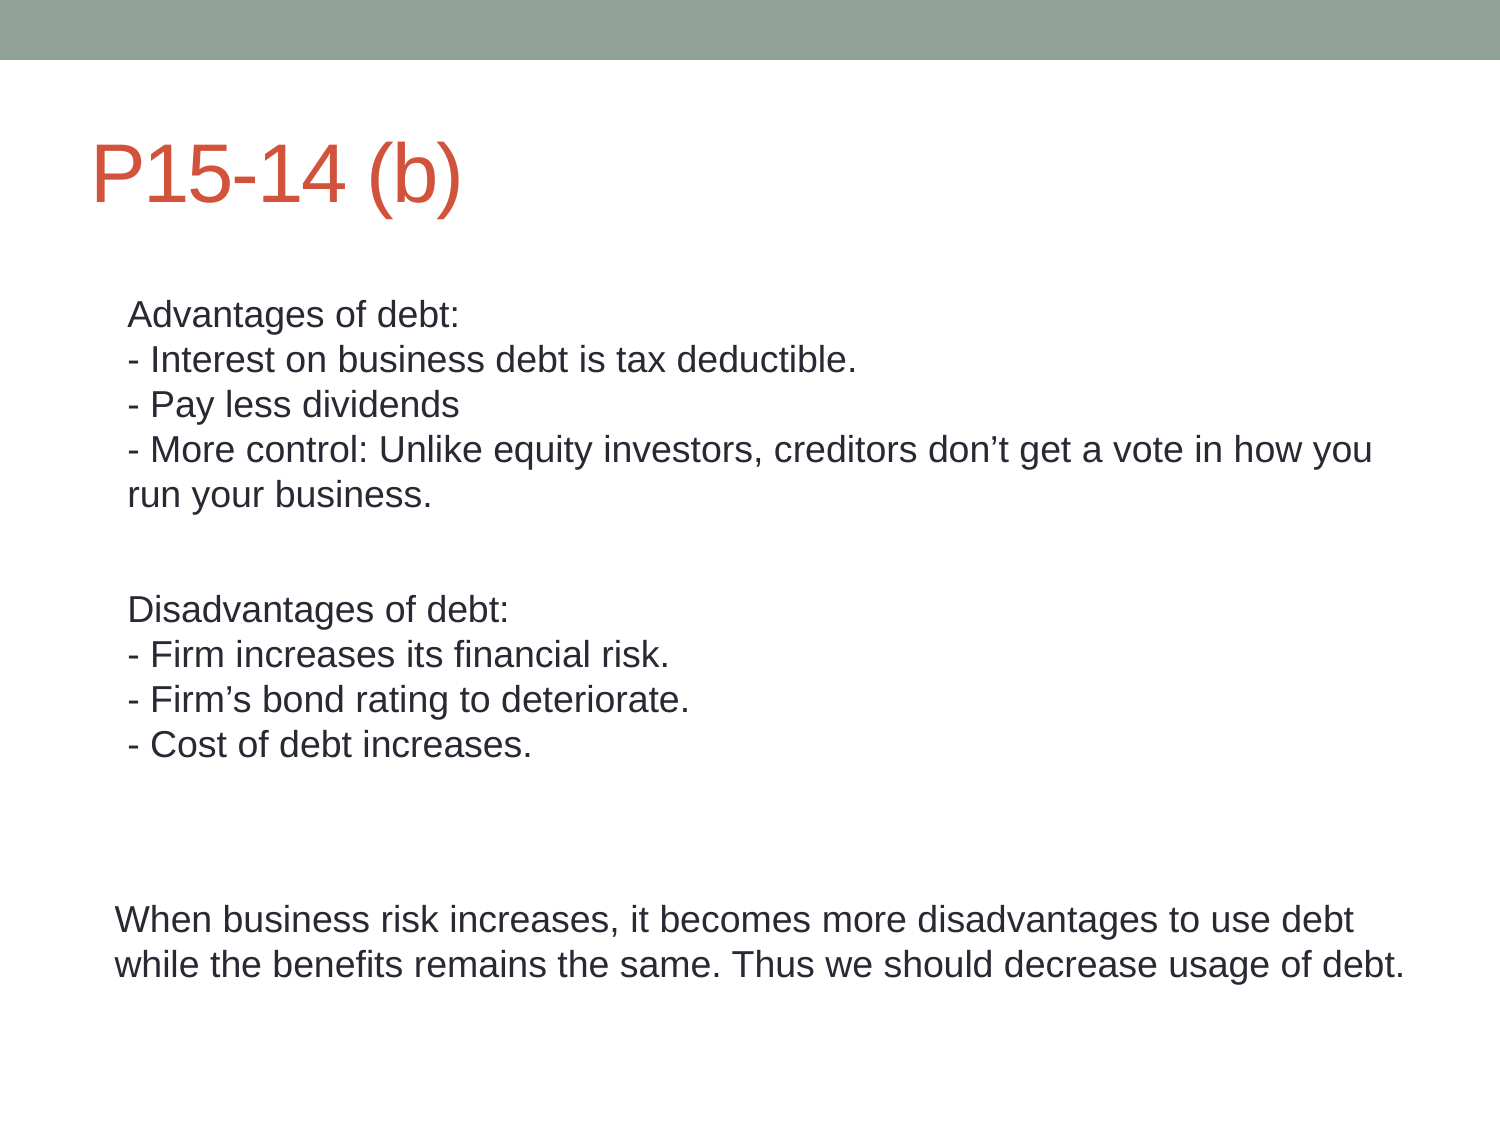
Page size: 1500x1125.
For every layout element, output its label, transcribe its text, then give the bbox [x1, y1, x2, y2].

text_box When business risk increases, it becomes more disadvantages to use debt while the benefits remains the same. Thus we should decrease usage of debt. [99, 887, 1463, 993]
title P15-14 (b) [75, 87, 1425, 250]
text_box Advantages of debt: - Interest on business debt is tax deductible. - Pay less dividends - More control: Unlike equity investors, creditors don’t get a vote in how you run your business. [112, 282, 1446, 523]
text_box Disadvantages of debt: - Firm increases its financial risk. - Firm’s bond rating to deteriorate. - Cost of debt increases. [112, 578, 1459, 773]
